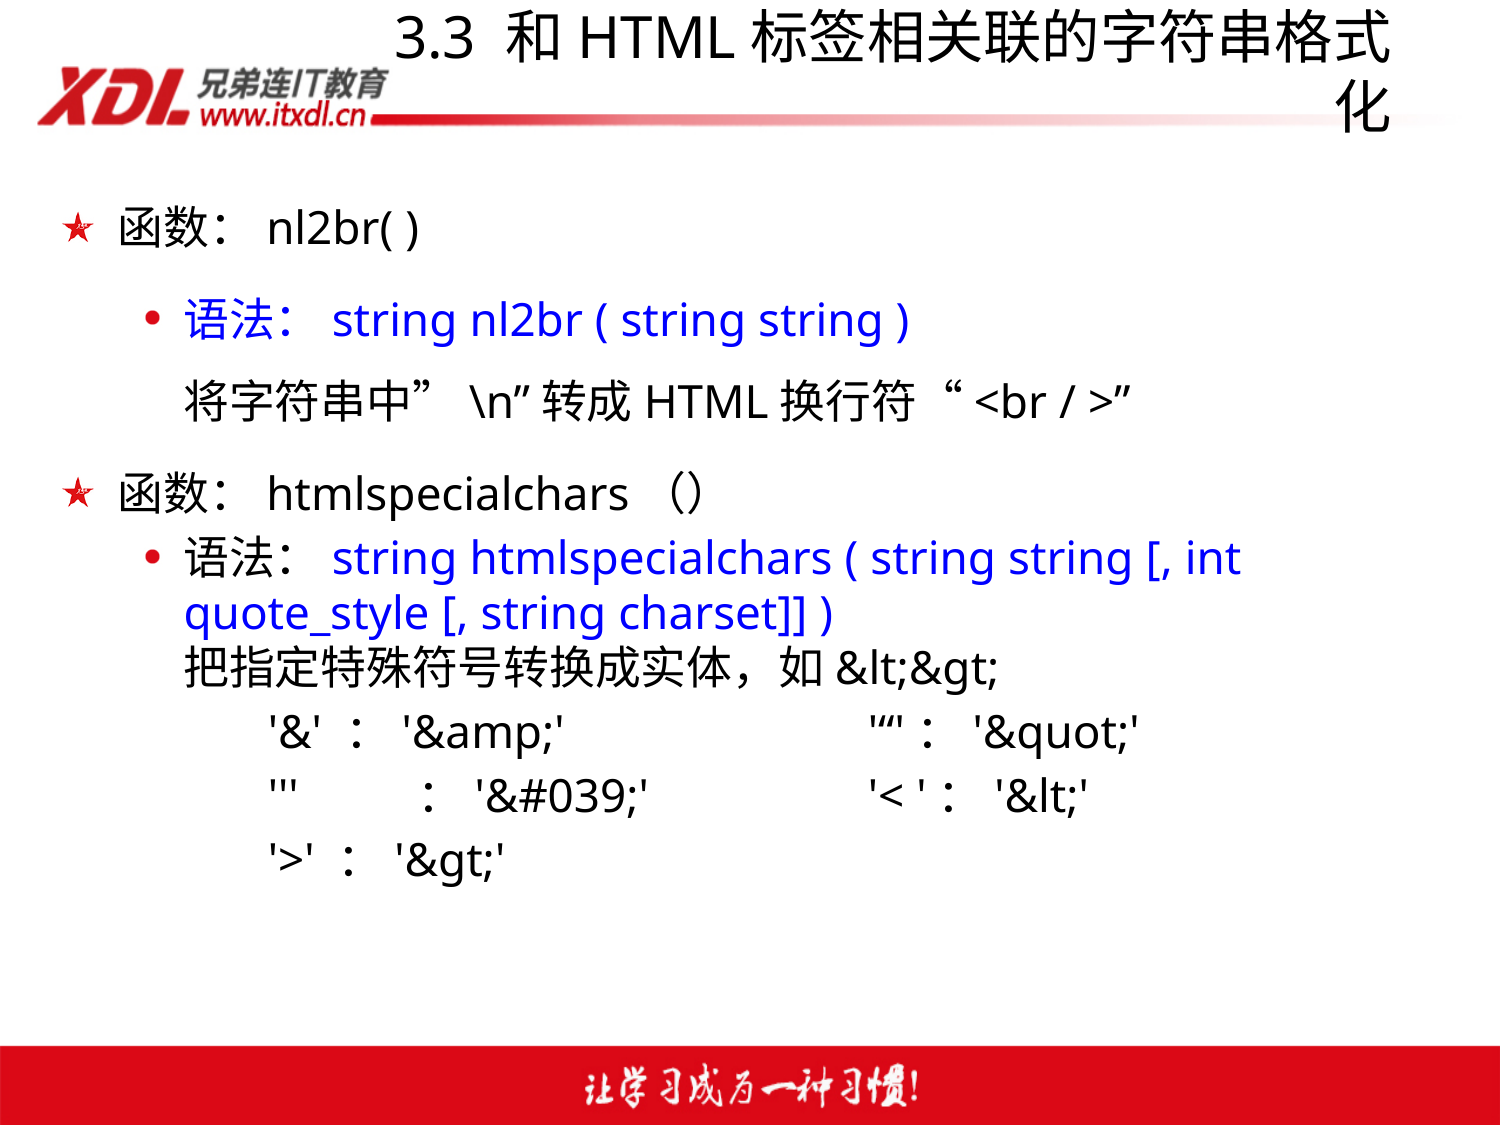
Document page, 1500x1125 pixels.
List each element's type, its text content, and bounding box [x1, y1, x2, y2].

picture [0, 0, 1500, 1125]
list 函数：nl2br( ) 语法：string nl2br ( string string ) 将字符串中”\n”转成HTML换行符“<br / >” 函数：htmlspecialchars（） 语法：string htmlspecialchars ( string string [, int quote_style [, string charset]] ) 把指定特殊符号转换成实体，如&lt;&gt; '&' ：'&amp;' '“'：'&quot;' ''' ：'&#039;' '< '：'&lt;' '>' ：'&gt;' [46, 164, 1407, 1032]
title 3.3 和HTML标签相关联的字符串格式化 [339, 23, 1407, 118]
